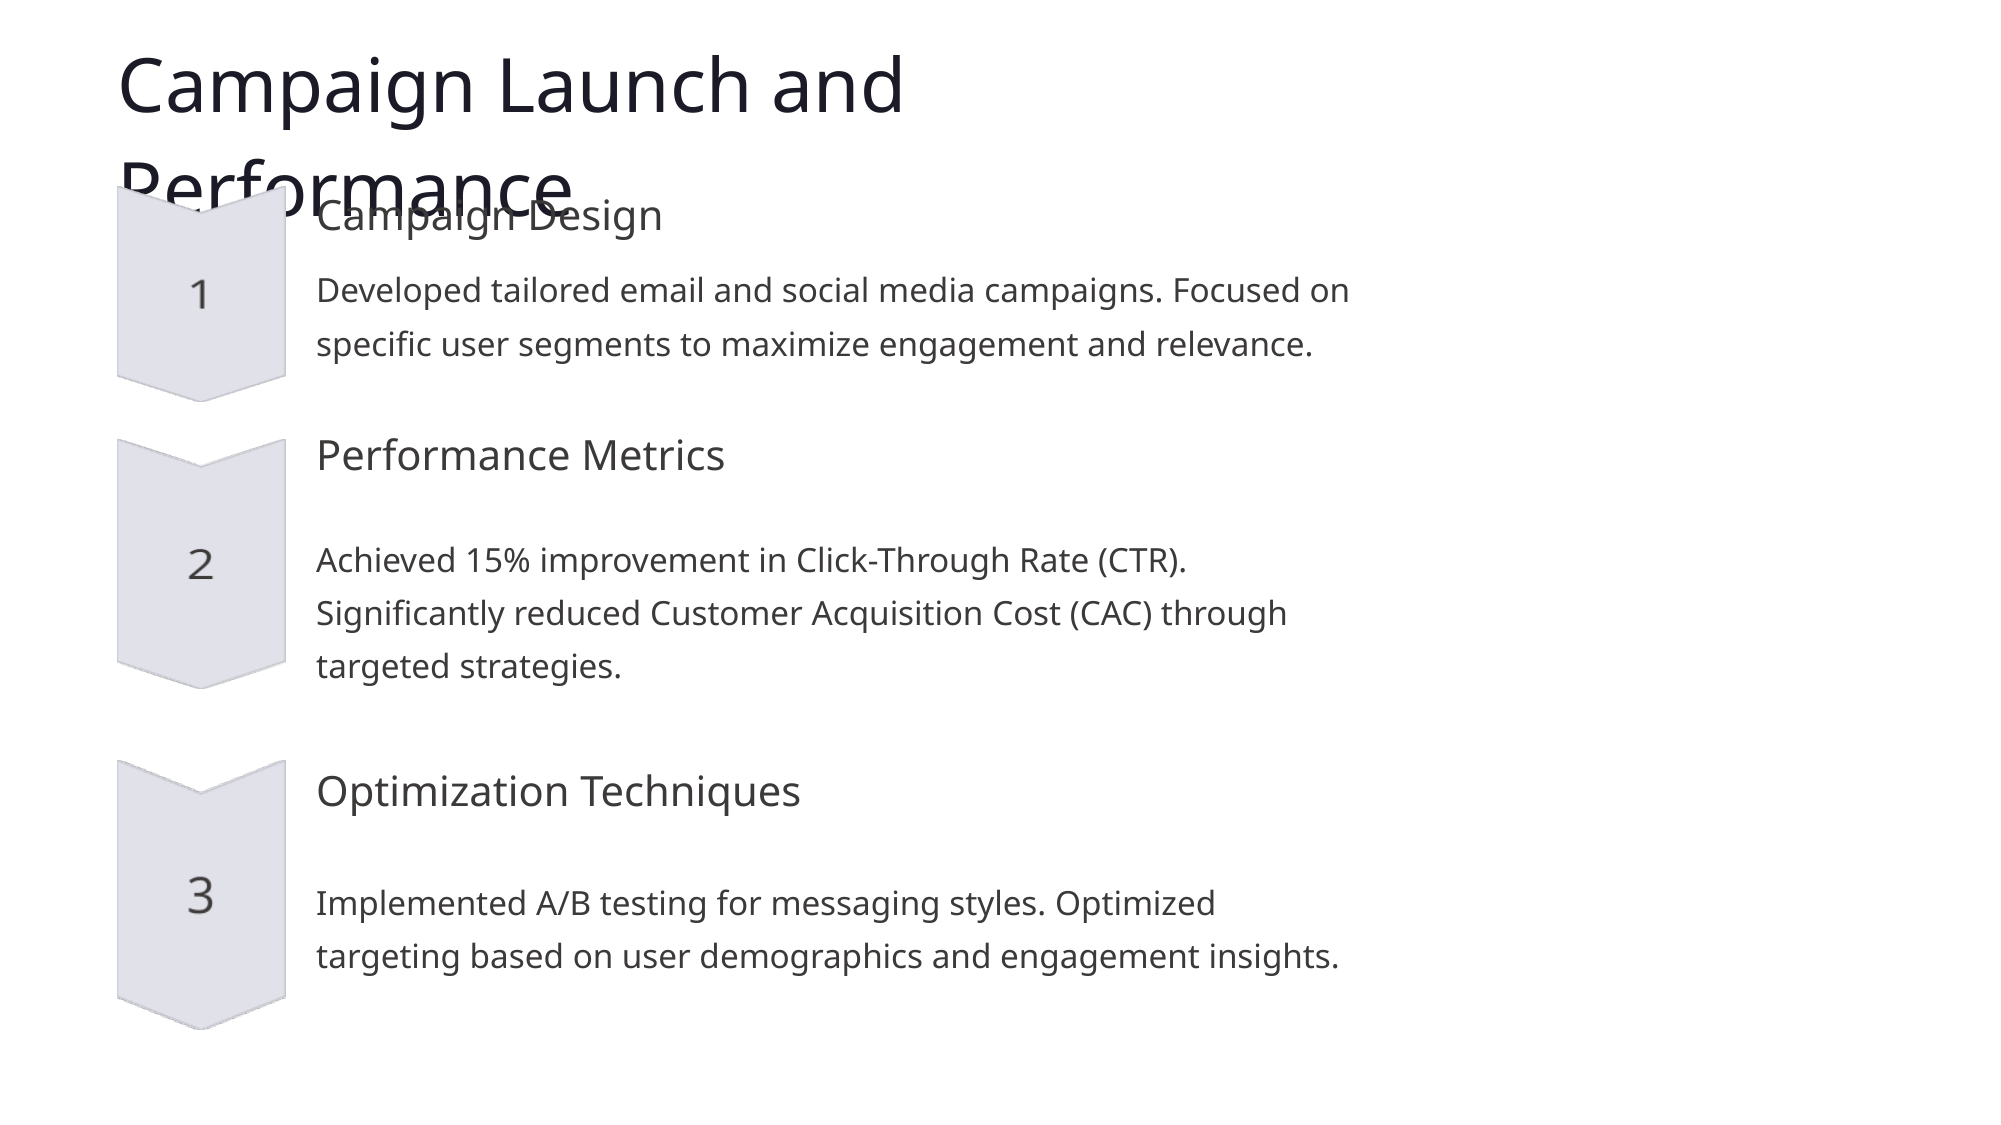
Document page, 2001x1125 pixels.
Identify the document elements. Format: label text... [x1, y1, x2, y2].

text_box Performance Metrics [316, 426, 737, 479]
picture [117, 760, 286, 1030]
text_box Implemented A/B testing for messaging styles. Optimized targeting based on user demographics and engagement insights. [316, 868, 1363, 977]
picture [117, 186, 286, 402]
text_box Optimization Techniques [316, 762, 793, 815]
text_box Achieved 15% improvement in Click-Through Rate (CTR). Significantly reduced Customer Acquisition Cost (CAC) through targeted strategies. [316, 525, 1363, 687]
text_box Developed tailored email and social media campaigns. Focused on specific user segments to maximize engagement and relevance. [316, 256, 1363, 364]
text_box Campaign Design [316, 186, 737, 239]
text_box Campaign Launch and Performance [117, 23, 1383, 151]
picture [117, 439, 286, 689]
